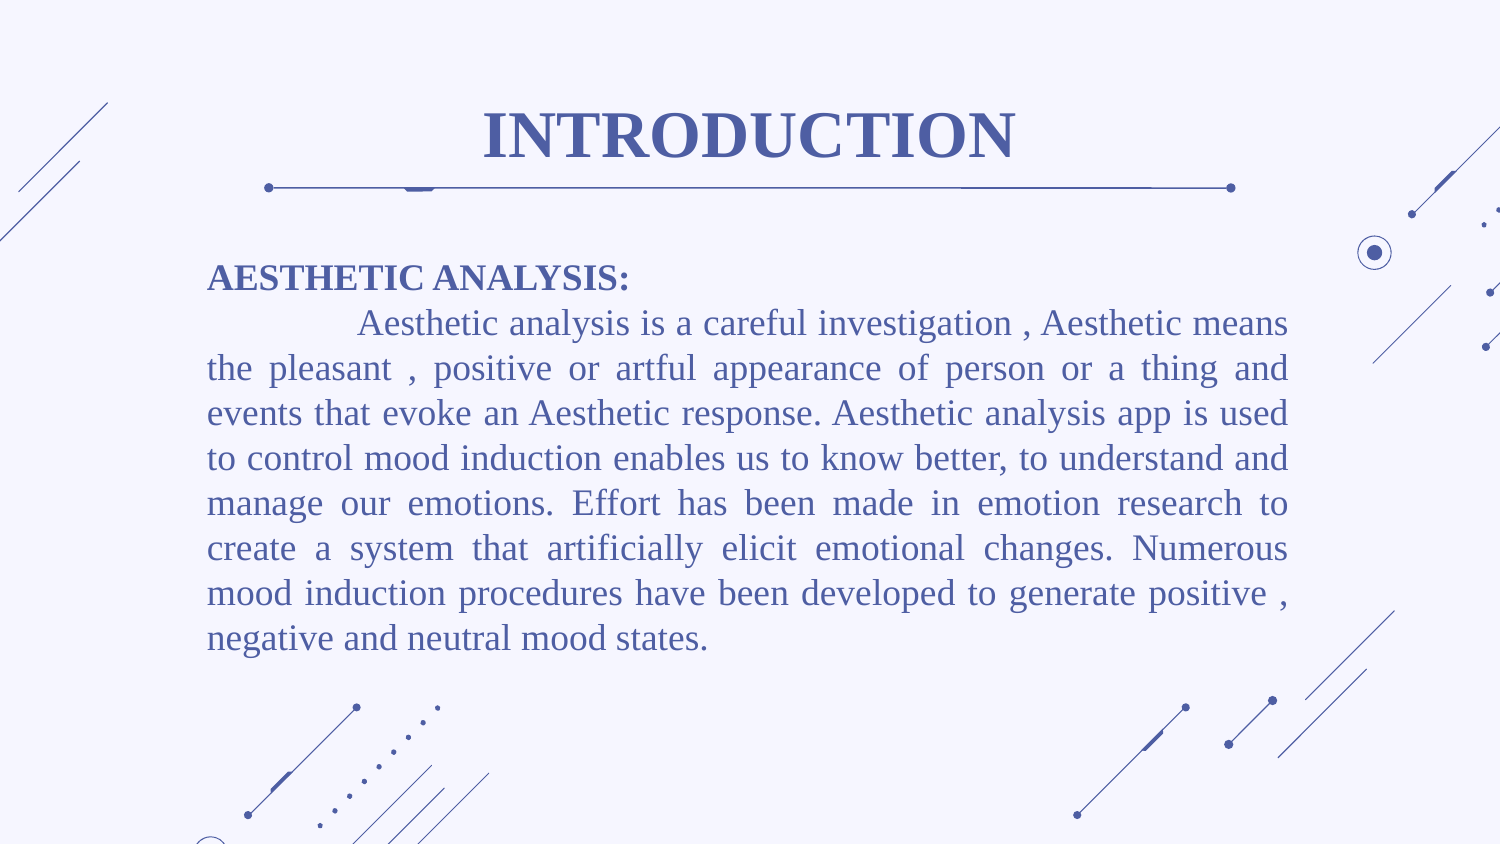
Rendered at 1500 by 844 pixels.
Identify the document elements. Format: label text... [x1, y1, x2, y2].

title INTRODUCTION [128, 91, 1372, 186]
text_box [1223, 610, 1396, 759]
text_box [264, 171, 1236, 204]
text_box AESTHETIC ANALYSIS: Aesthetic analysis is a careful investigation , Aesthetic means the pleasant , positive or artful appearance of person or a thing and events that evoke an Aesthetic response. Aesthetic analysis app is used to control mood induction enables us to know better, to understand and manage our emotions. Effort has been made in emotion research to create a system that artificially elicit emotional changes. Numerous mood induction procedures have been developed to generate positive , negative and neutral mood states. [192, 246, 1305, 711]
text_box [1072, 703, 1191, 820]
